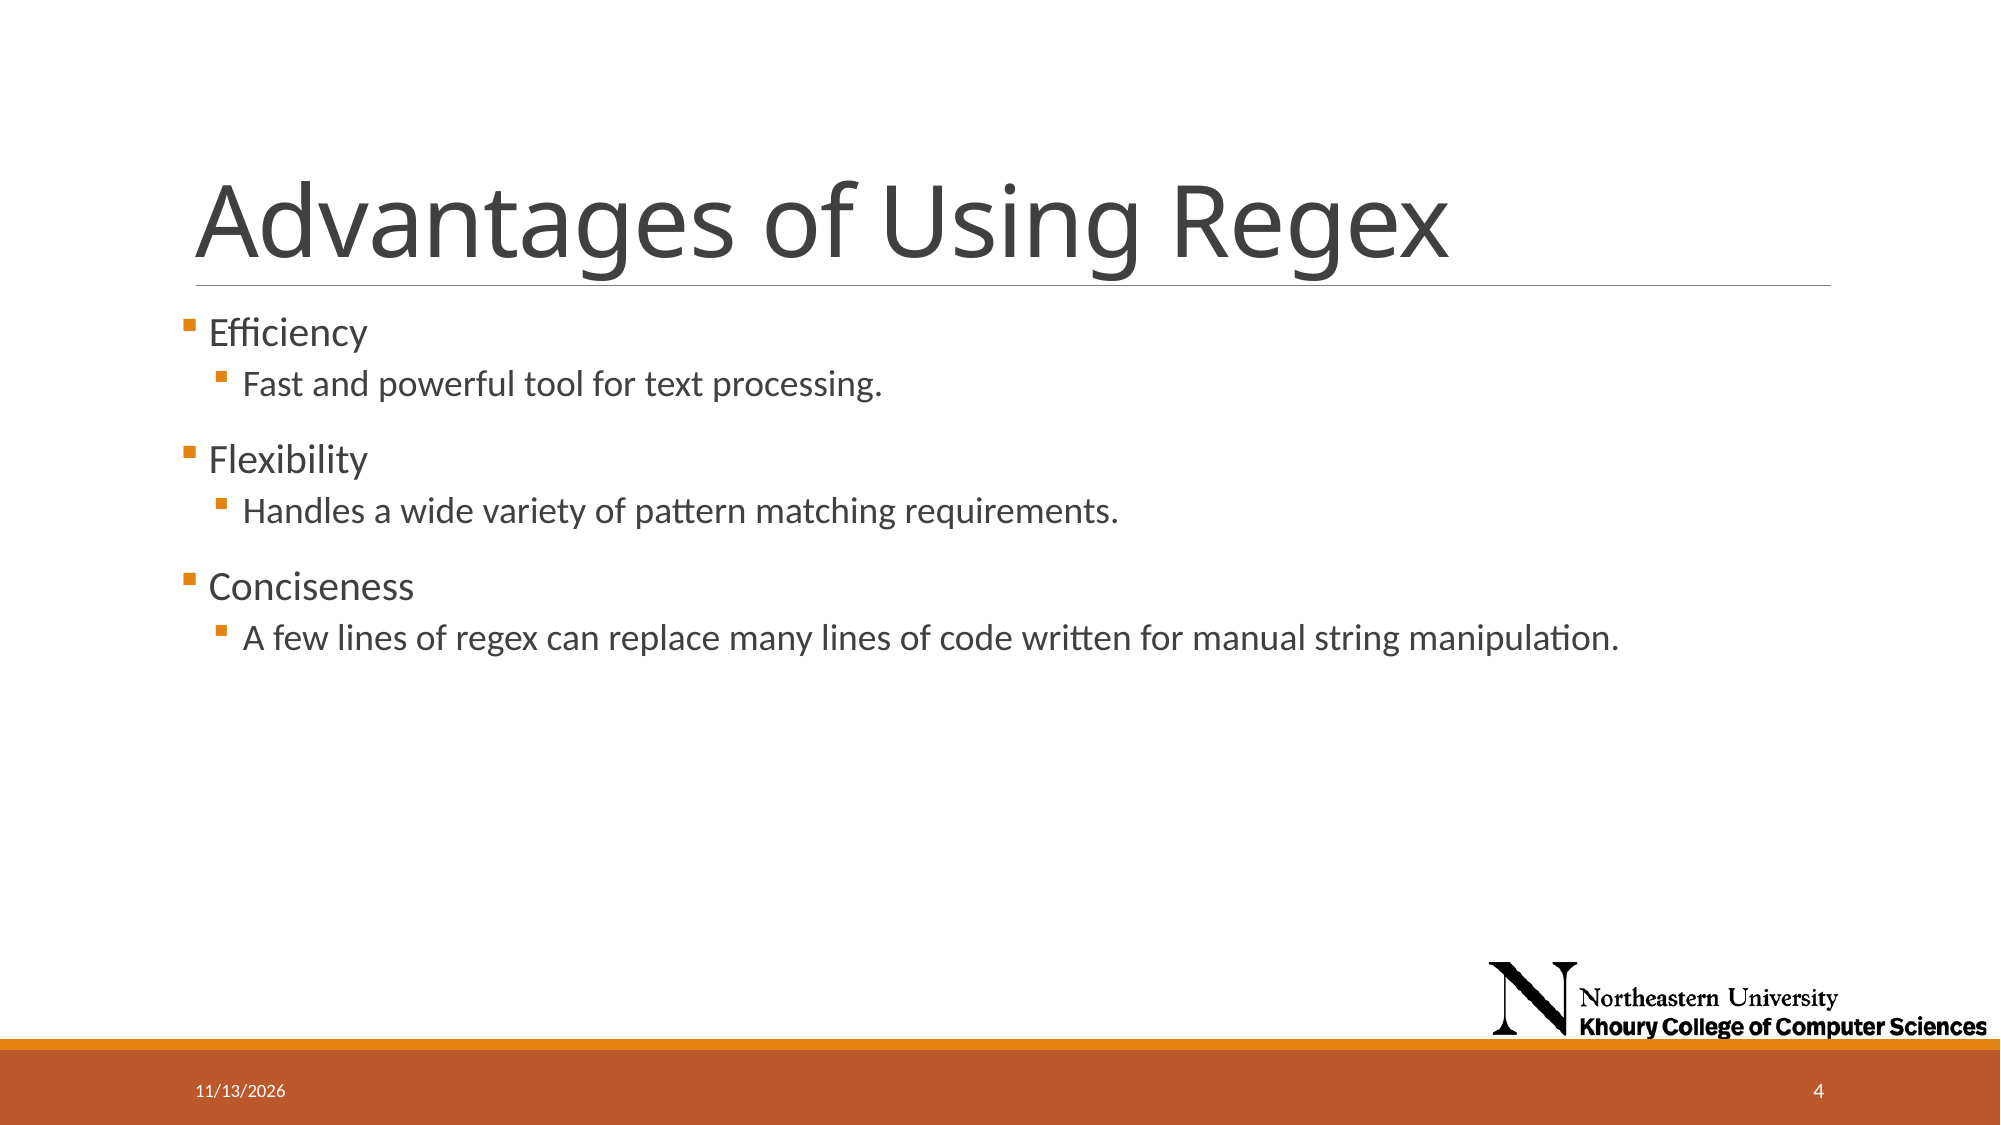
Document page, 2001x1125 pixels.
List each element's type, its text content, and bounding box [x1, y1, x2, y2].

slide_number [180, 1059, 586, 1120]
slide_number 4 [1624, 1059, 1840, 1120]
list Efficiency Fast and powerful tool for text processing. Flexibility Handles a wide variety of pattern matching requirements. Conciseness A few lines of regex can replace many lines of code written for manual string manipulation. [180, 302, 1830, 963]
picture [1488, 962, 1987, 1039]
title Advantages of Using Regex [180, 47, 1830, 285]
